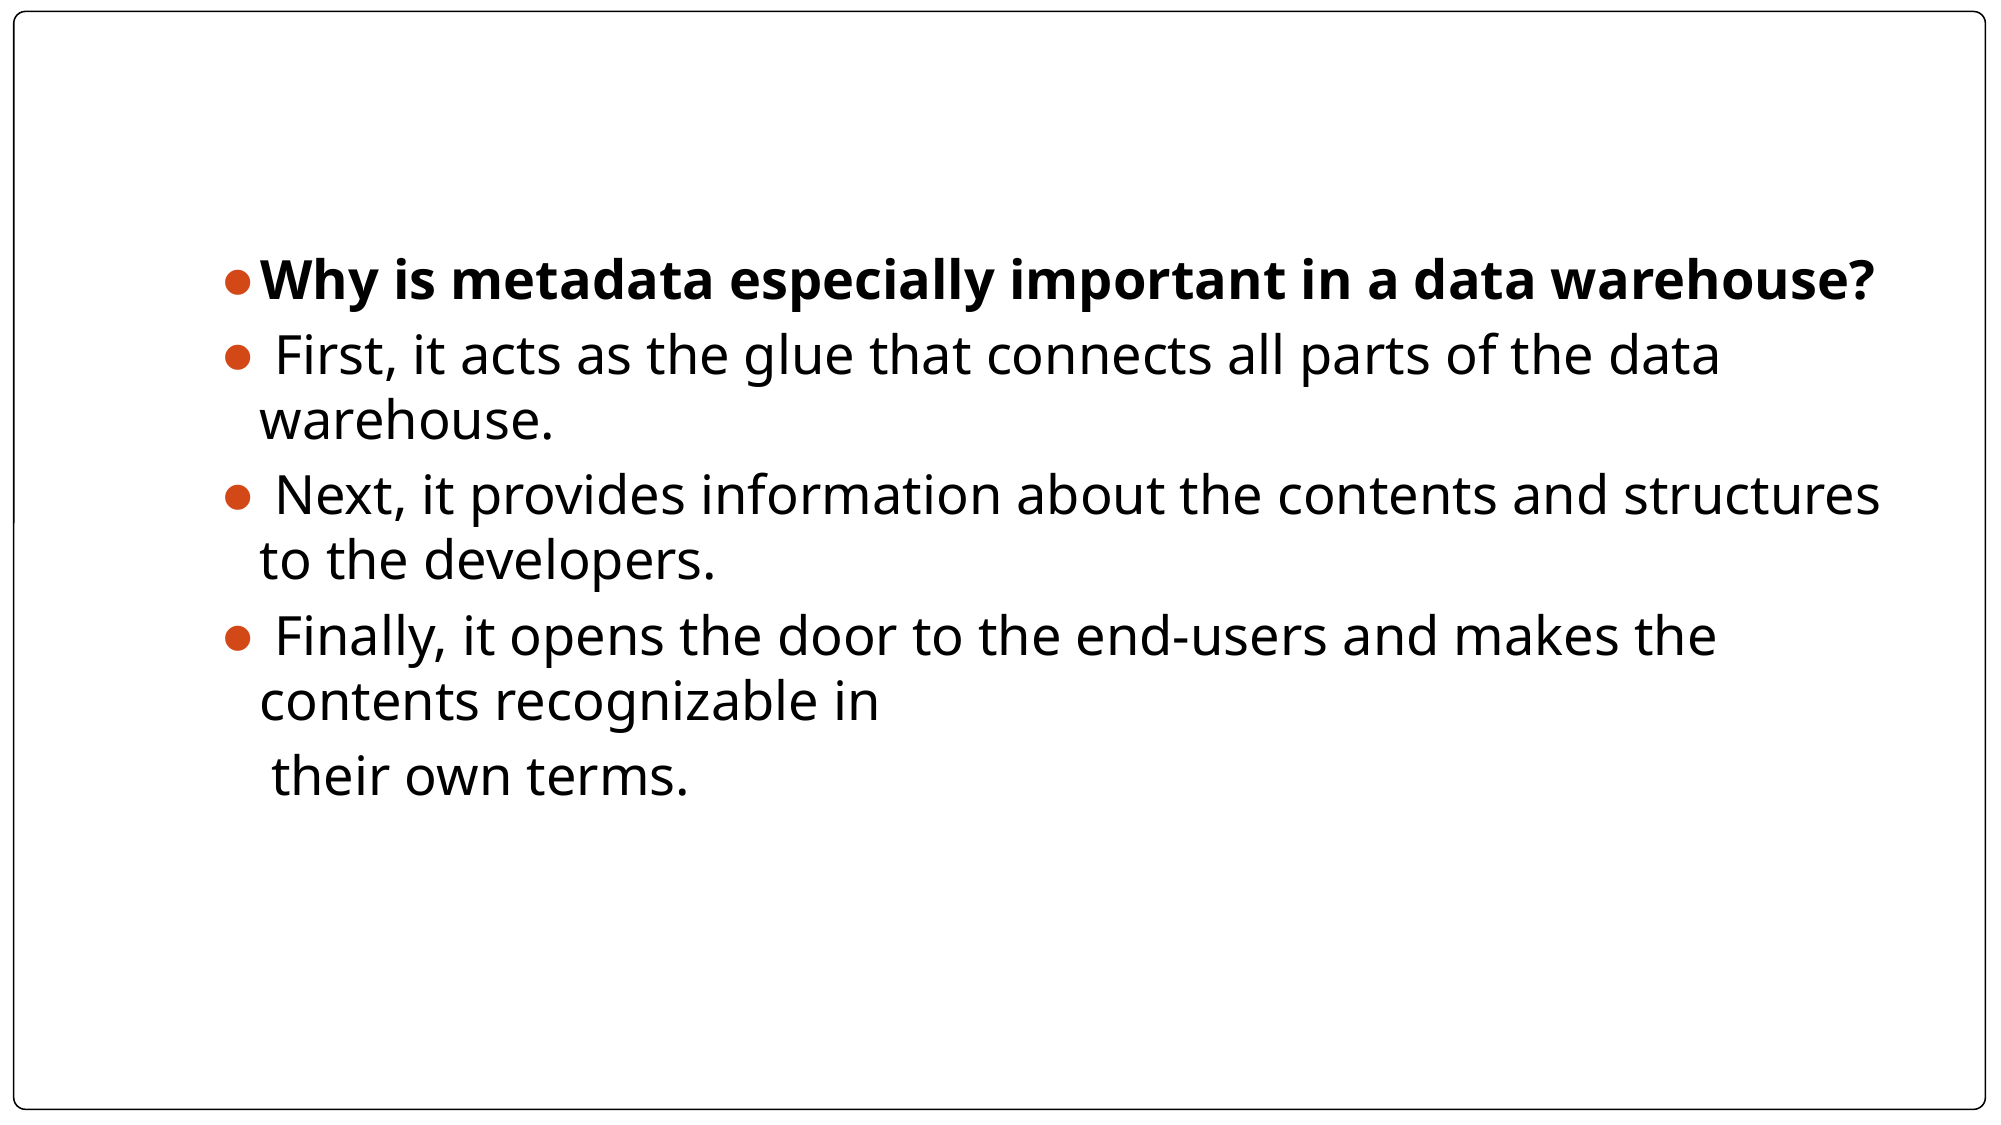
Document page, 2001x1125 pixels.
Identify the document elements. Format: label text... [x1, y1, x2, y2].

list Why is metadata especially important in a data warehouse? First, it acts as the glue that connects all parts of the data warehouse. Next, it provides information about the contents and structures to the developers. Finally, it opens the door to the end-users and makes the contents recognizable in their own terms. [200, 237, 1900, 988]
